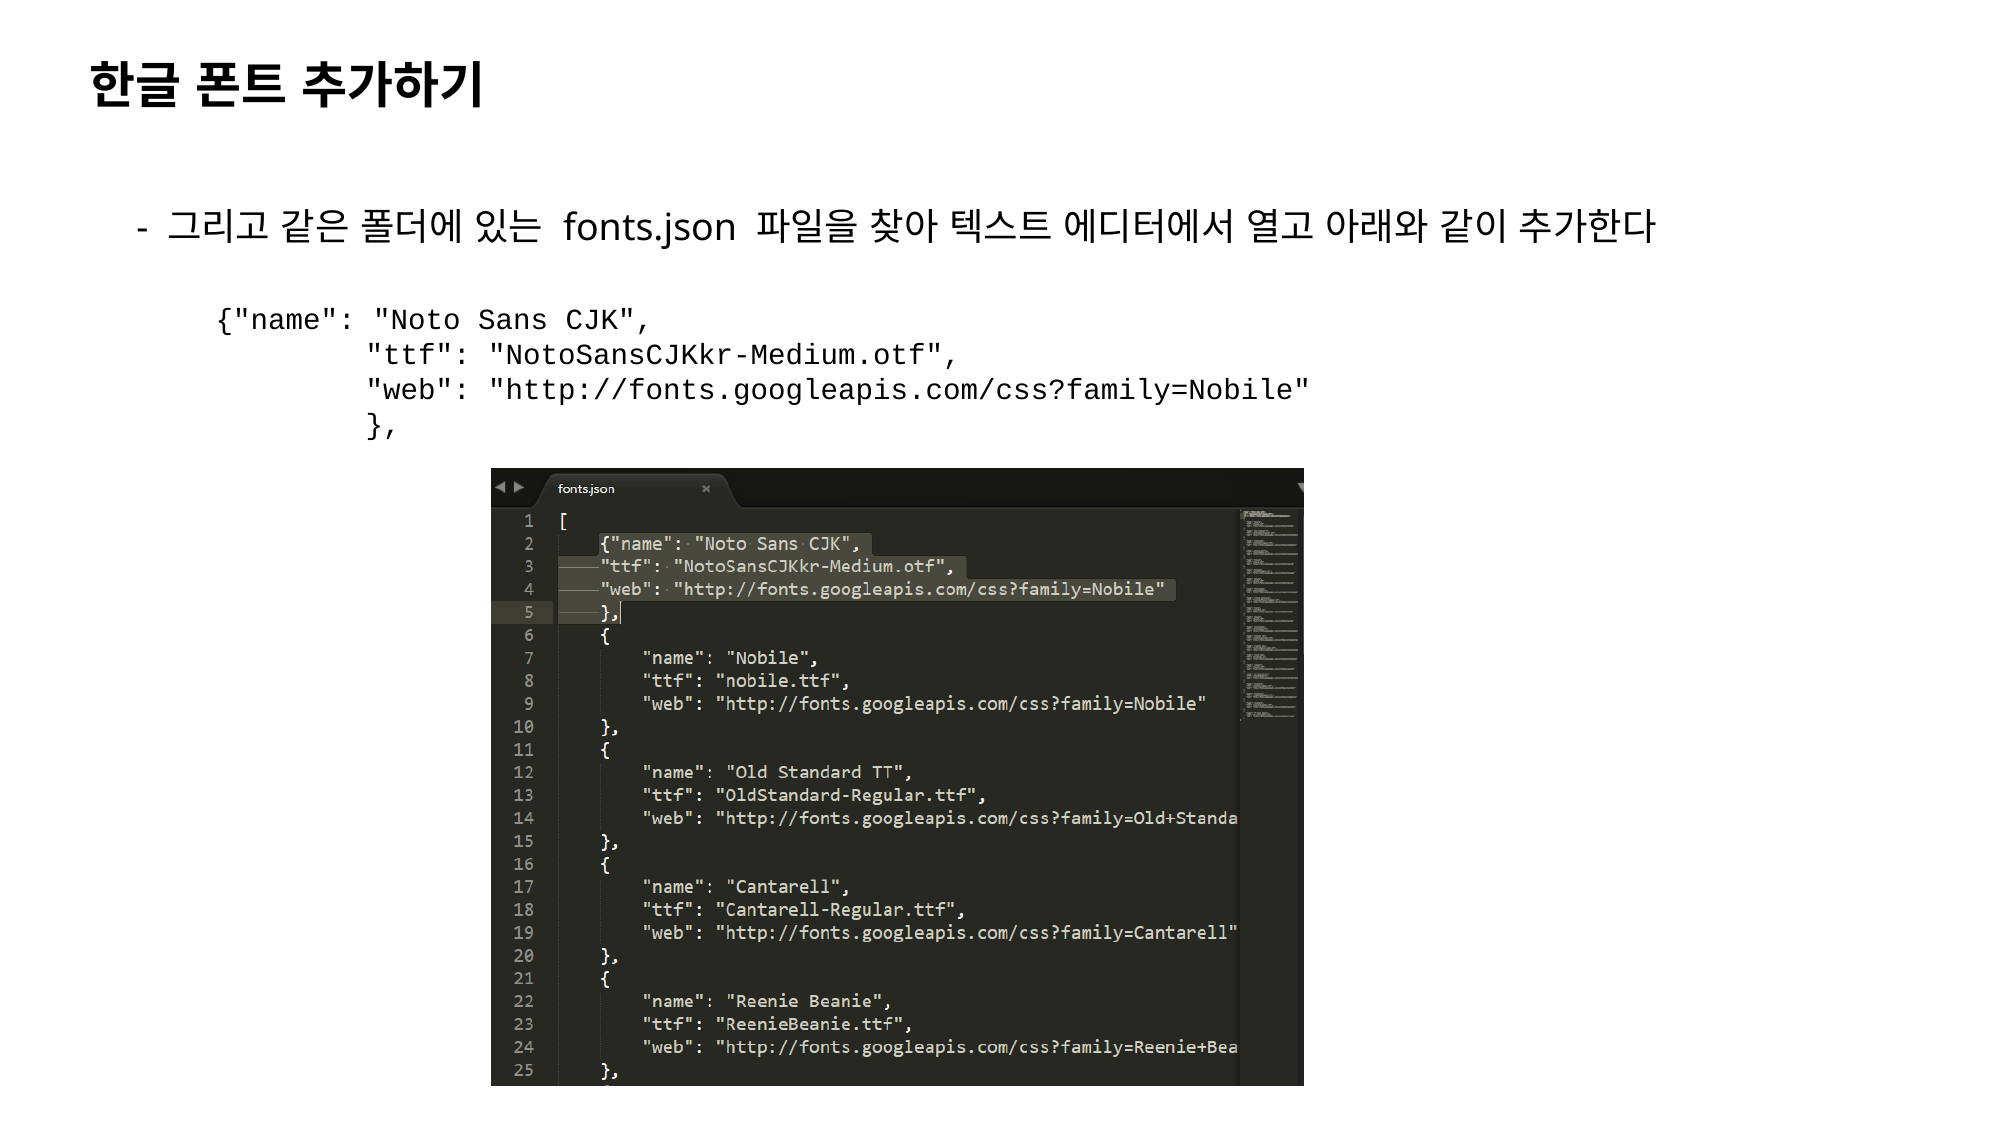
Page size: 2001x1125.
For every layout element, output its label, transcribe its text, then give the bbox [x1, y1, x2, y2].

text_box 한글 폰트 추가하기 [74, 46, 501, 122]
text_box {"name": "Noto Sans CJK", "ttf": "NotoSansCJKkr-Medium.otf", "web": "http://fonts.googleapis.com/css?family=Nobile" }, [200, 292, 1326, 448]
picture [491, 468, 1304, 1086]
text_box - 그리고 같은 폴더에 있는 fonts.json 파일을 찾아 텍스트 에디터에서 열고 아래와 같이 추가한다 [121, 195, 1931, 255]
